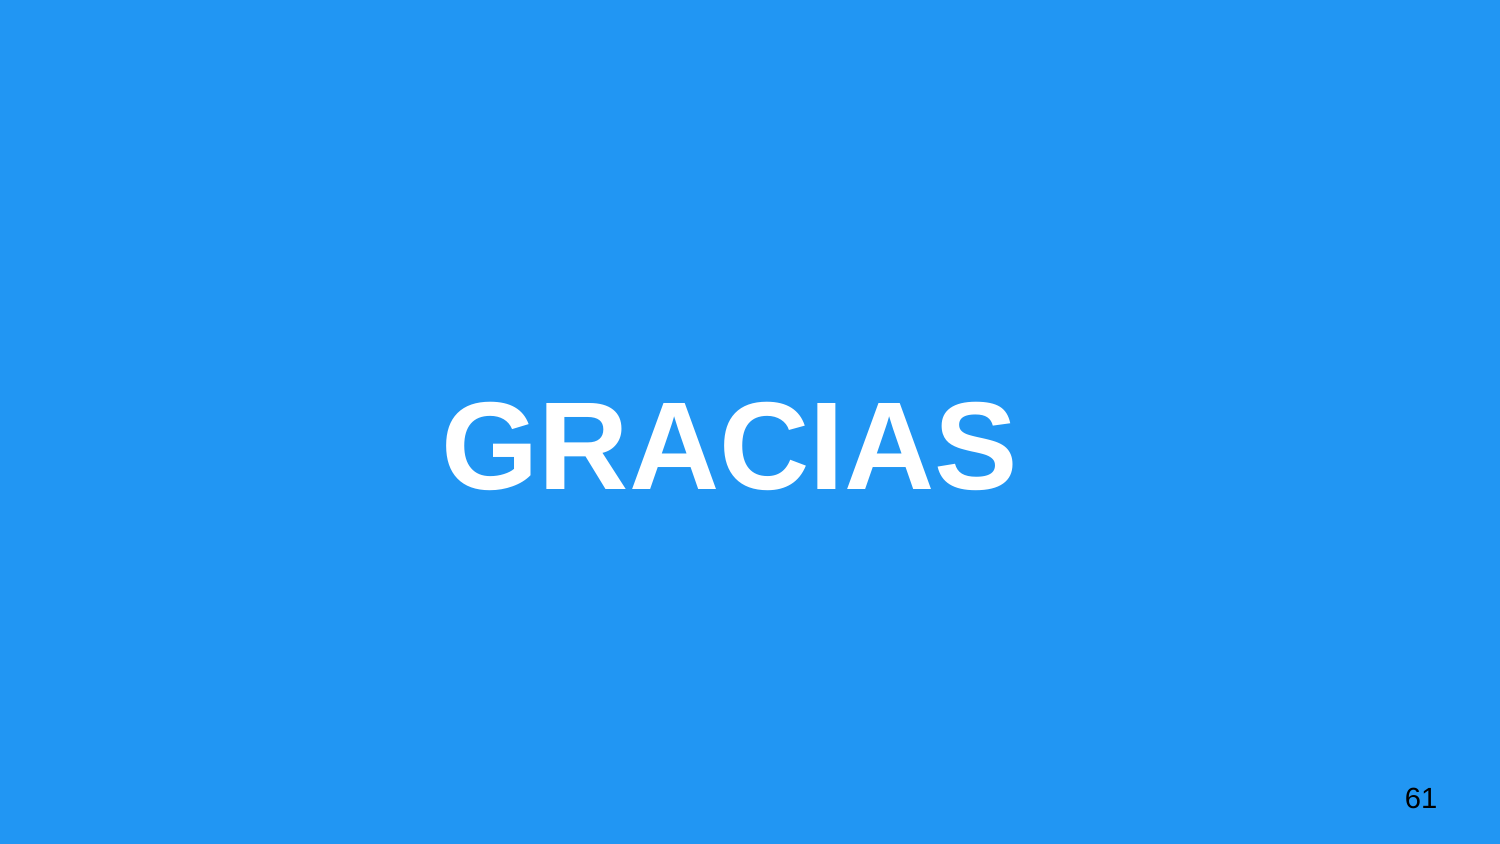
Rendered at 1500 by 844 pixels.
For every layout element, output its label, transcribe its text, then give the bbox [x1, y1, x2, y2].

slide_number ‹#› [1389, 764, 1480, 830]
text_box GRACIAS [426, 349, 1074, 420]
